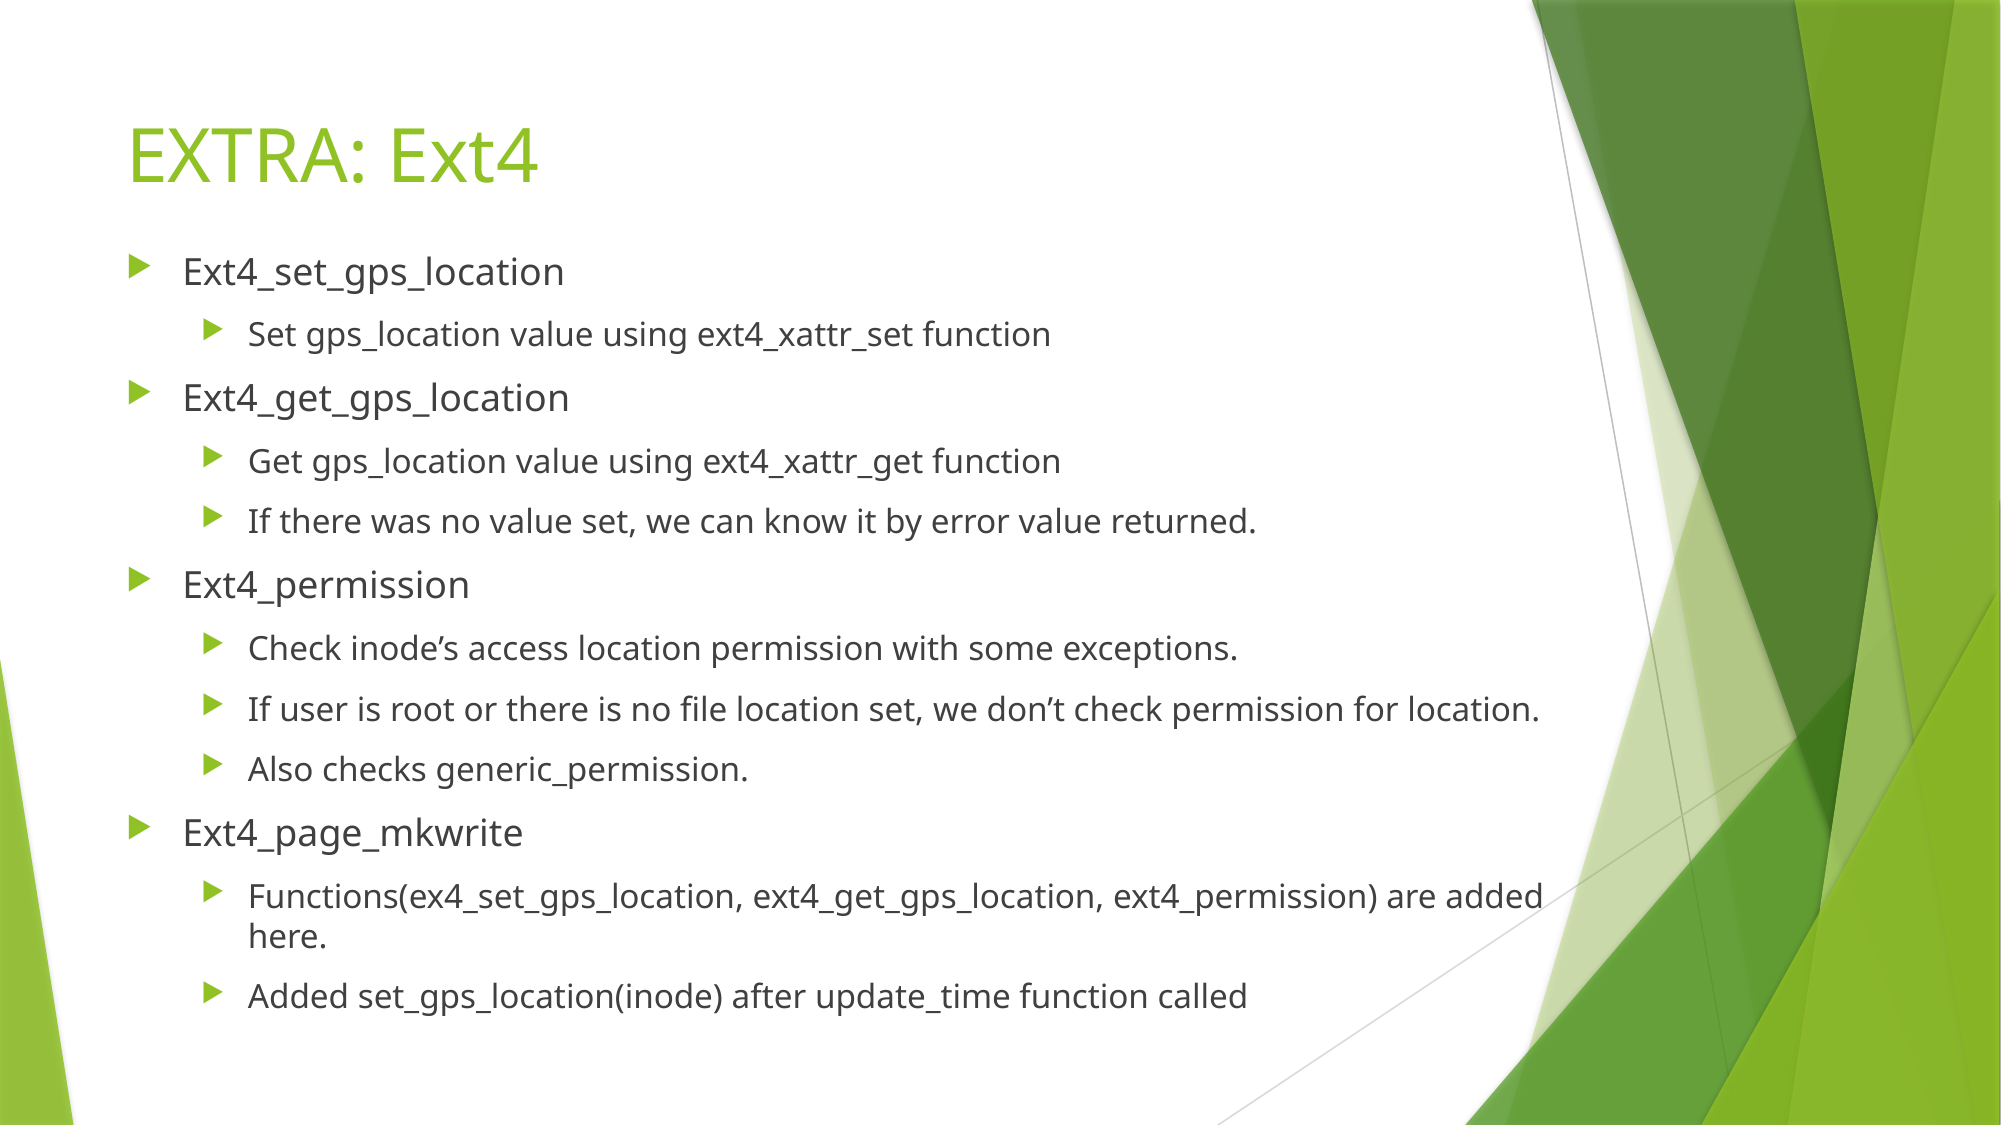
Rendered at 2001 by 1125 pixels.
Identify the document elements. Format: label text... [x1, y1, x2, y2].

title EXTRA: Ext4 [111, 99, 1522, 239]
list Ext4_set_gps_location Set gps_location value using ext4_xattr_set function Ext4_get_gps_location Get gps_location value using ext4_xattr_get function If there was no value set, we can know it by error value returned. Ext4_permission Check inode’s access location permission with some exceptions. If user is root or there is no file location set, we don’t check permission for location. Also checks generic_permission. Ext4_page_mkwrite Functions(ex4_set_gps_location, ext4_get_gps_location, ext4_permission) are added here. Added set_gps_location(inode) after update_time function called [111, 239, 1586, 1094]
